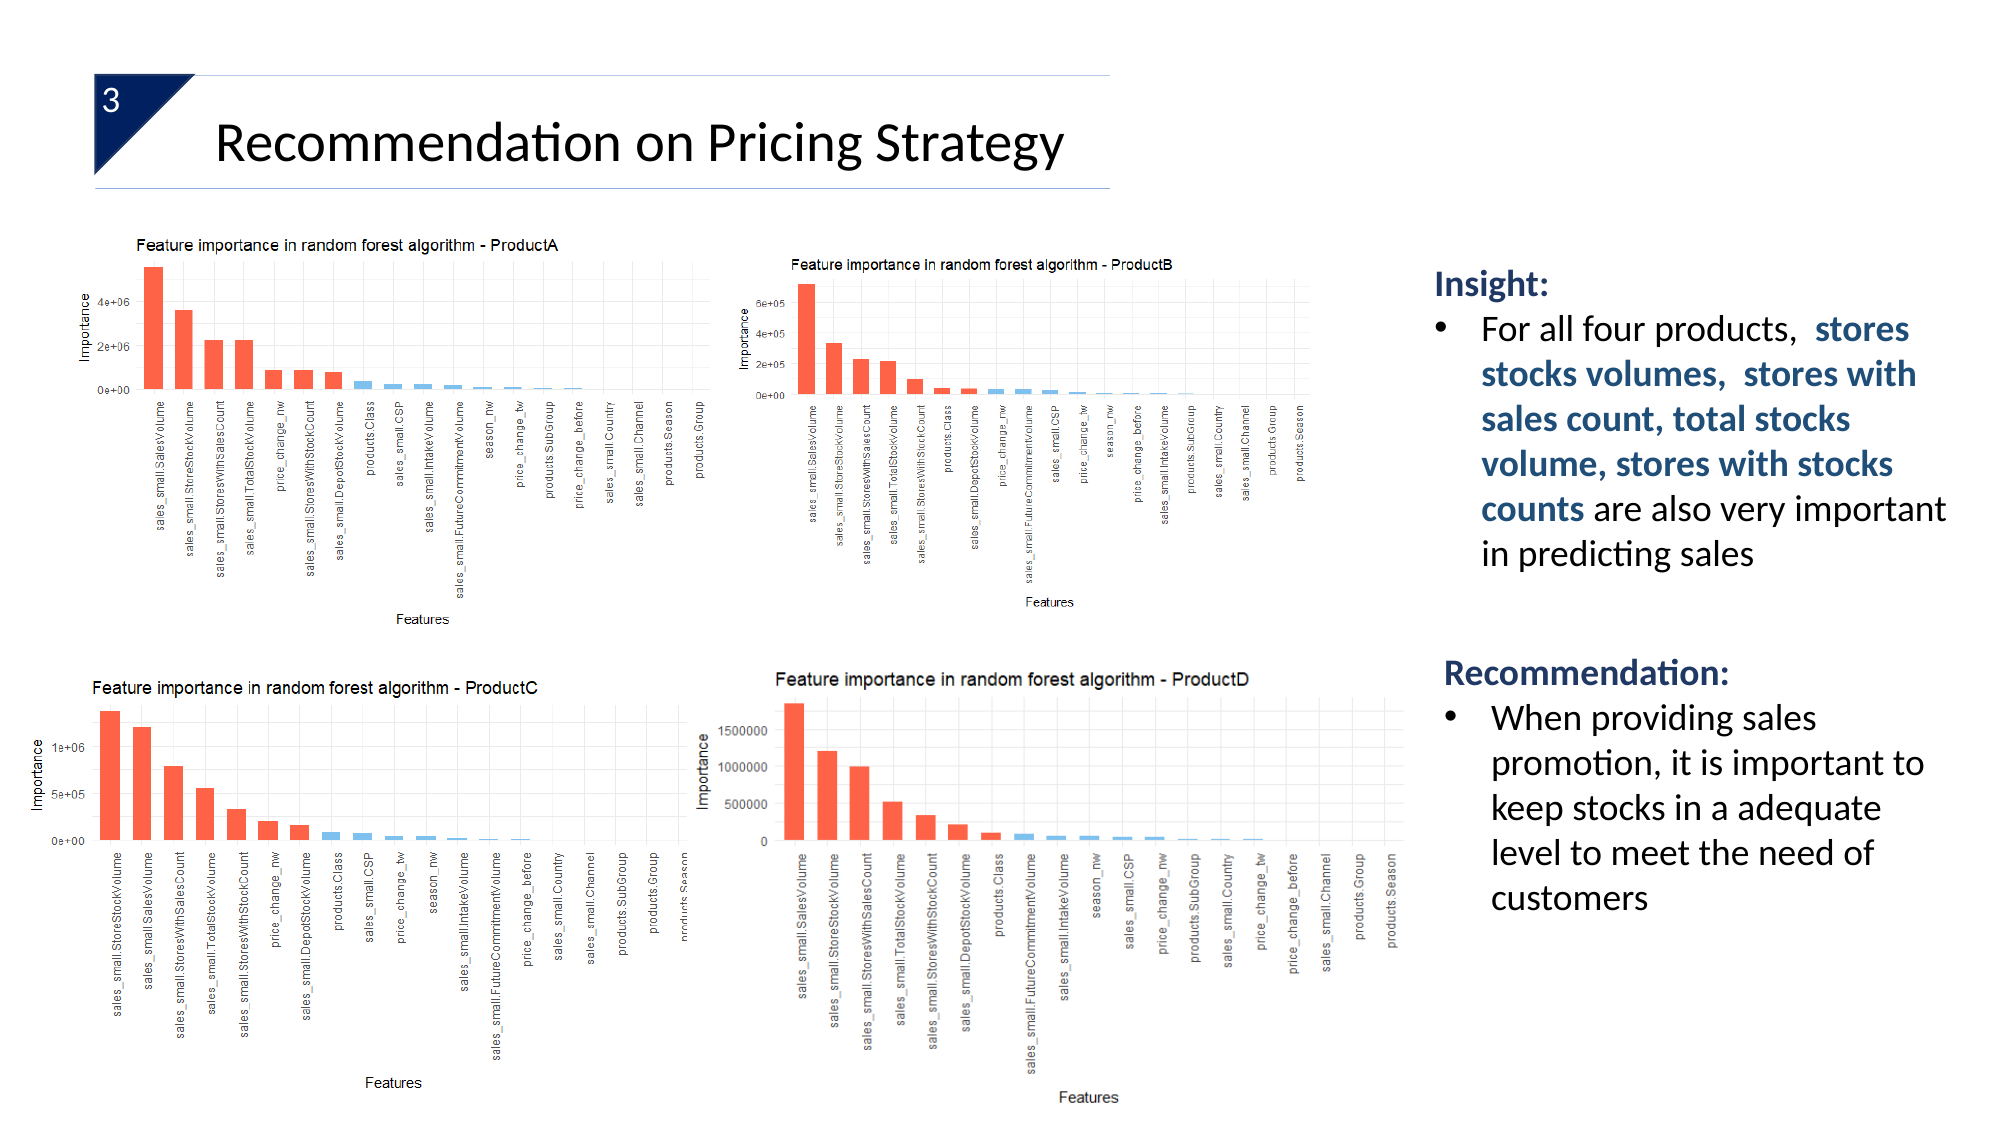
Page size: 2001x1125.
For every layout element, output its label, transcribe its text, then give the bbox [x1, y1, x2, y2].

picture [70, 230, 717, 630]
text_box Insight: For all four products, stores stocks volumes, stores with sales count, total stocks volume, stores with stocks counts are also very important in predicting sales [1419, 251, 1972, 581]
picture [731, 251, 1316, 612]
text_box 3 [94, 73, 196, 175]
picture [22, 663, 1412, 1111]
text_box Recommendation: When providing sales promotion, it is important to keep stocks in a adequate level to meet the need of customers [1429, 640, 1962, 926]
